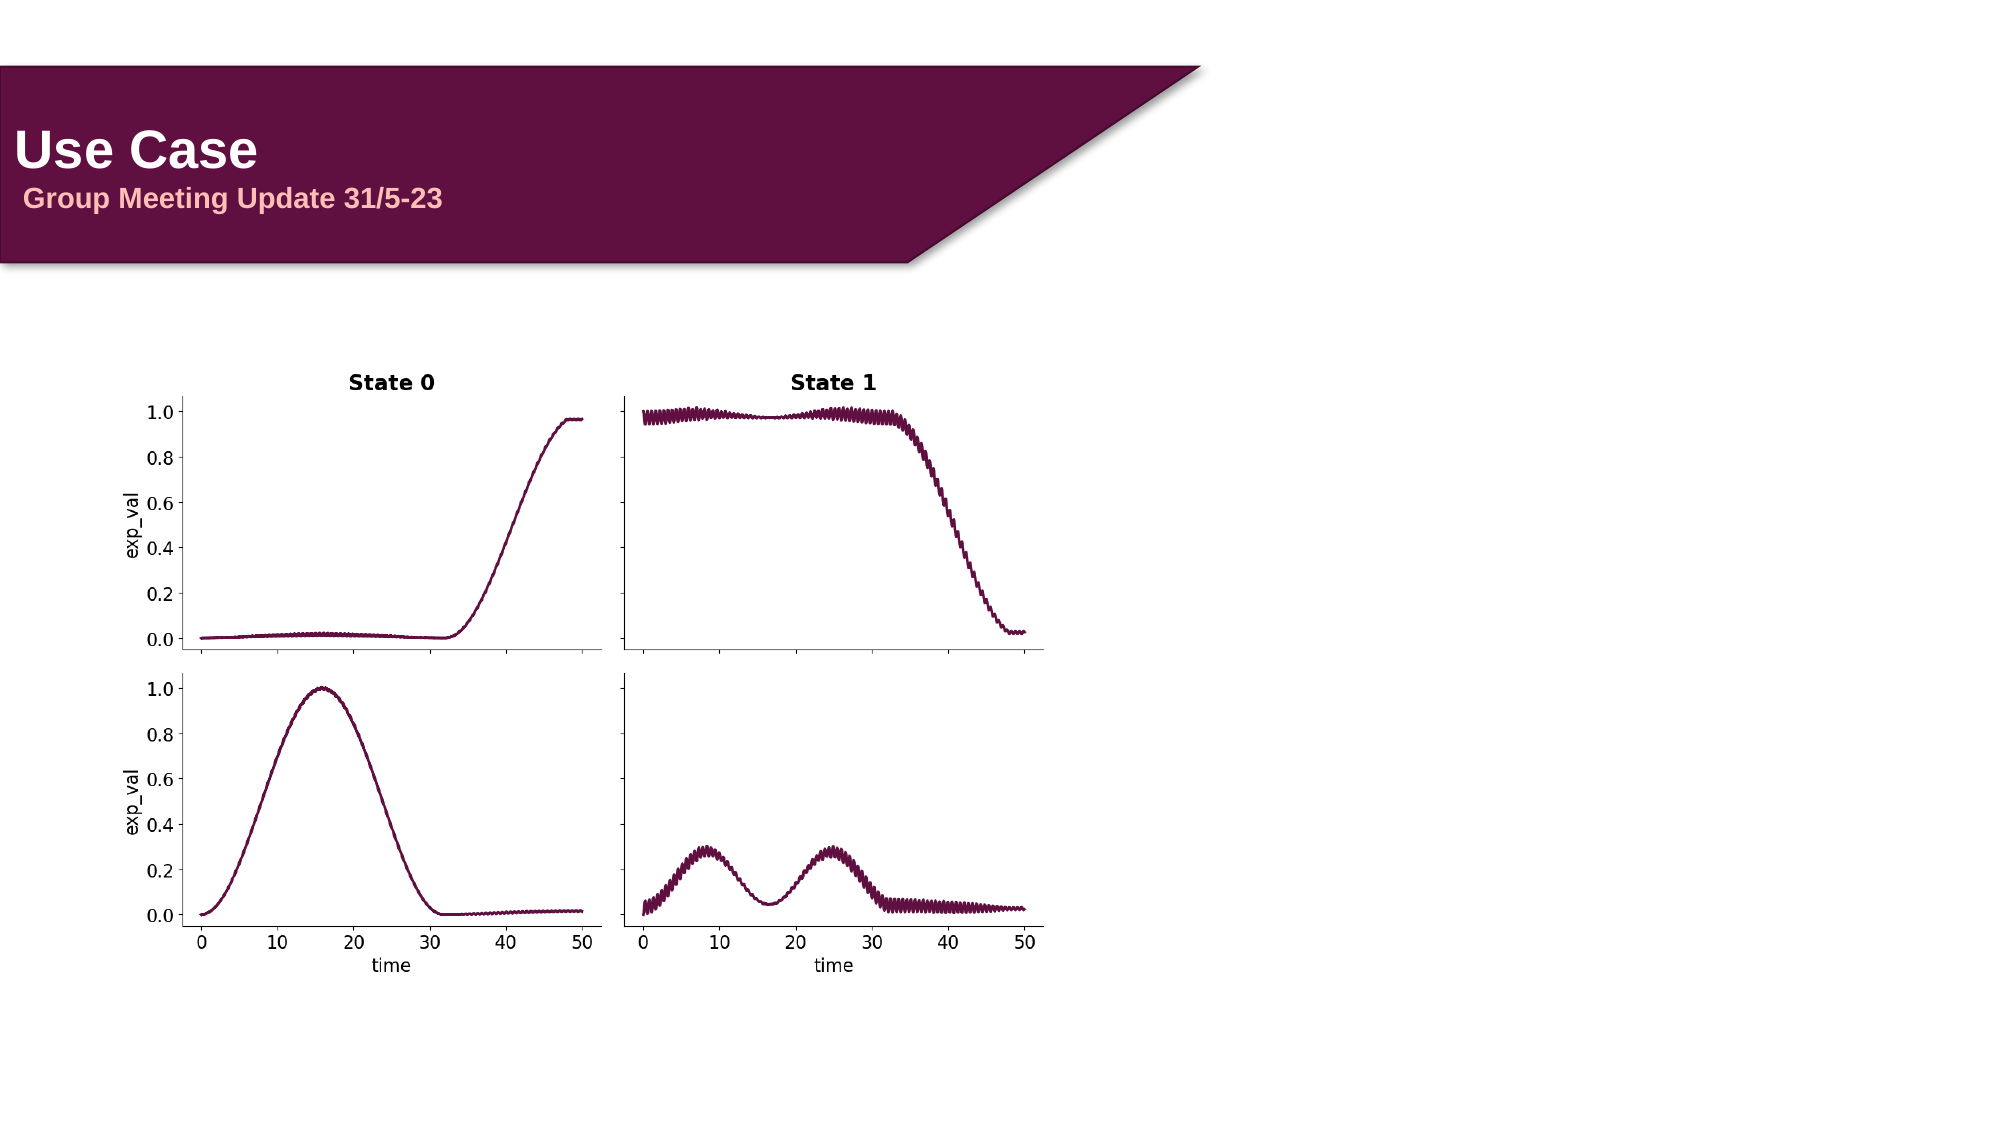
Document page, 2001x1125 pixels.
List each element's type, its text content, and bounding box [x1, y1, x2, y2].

text_box Use Case Group Meeting Update 31/5-23 [0, 65, 1202, 264]
picture [115, 365, 1051, 982]
